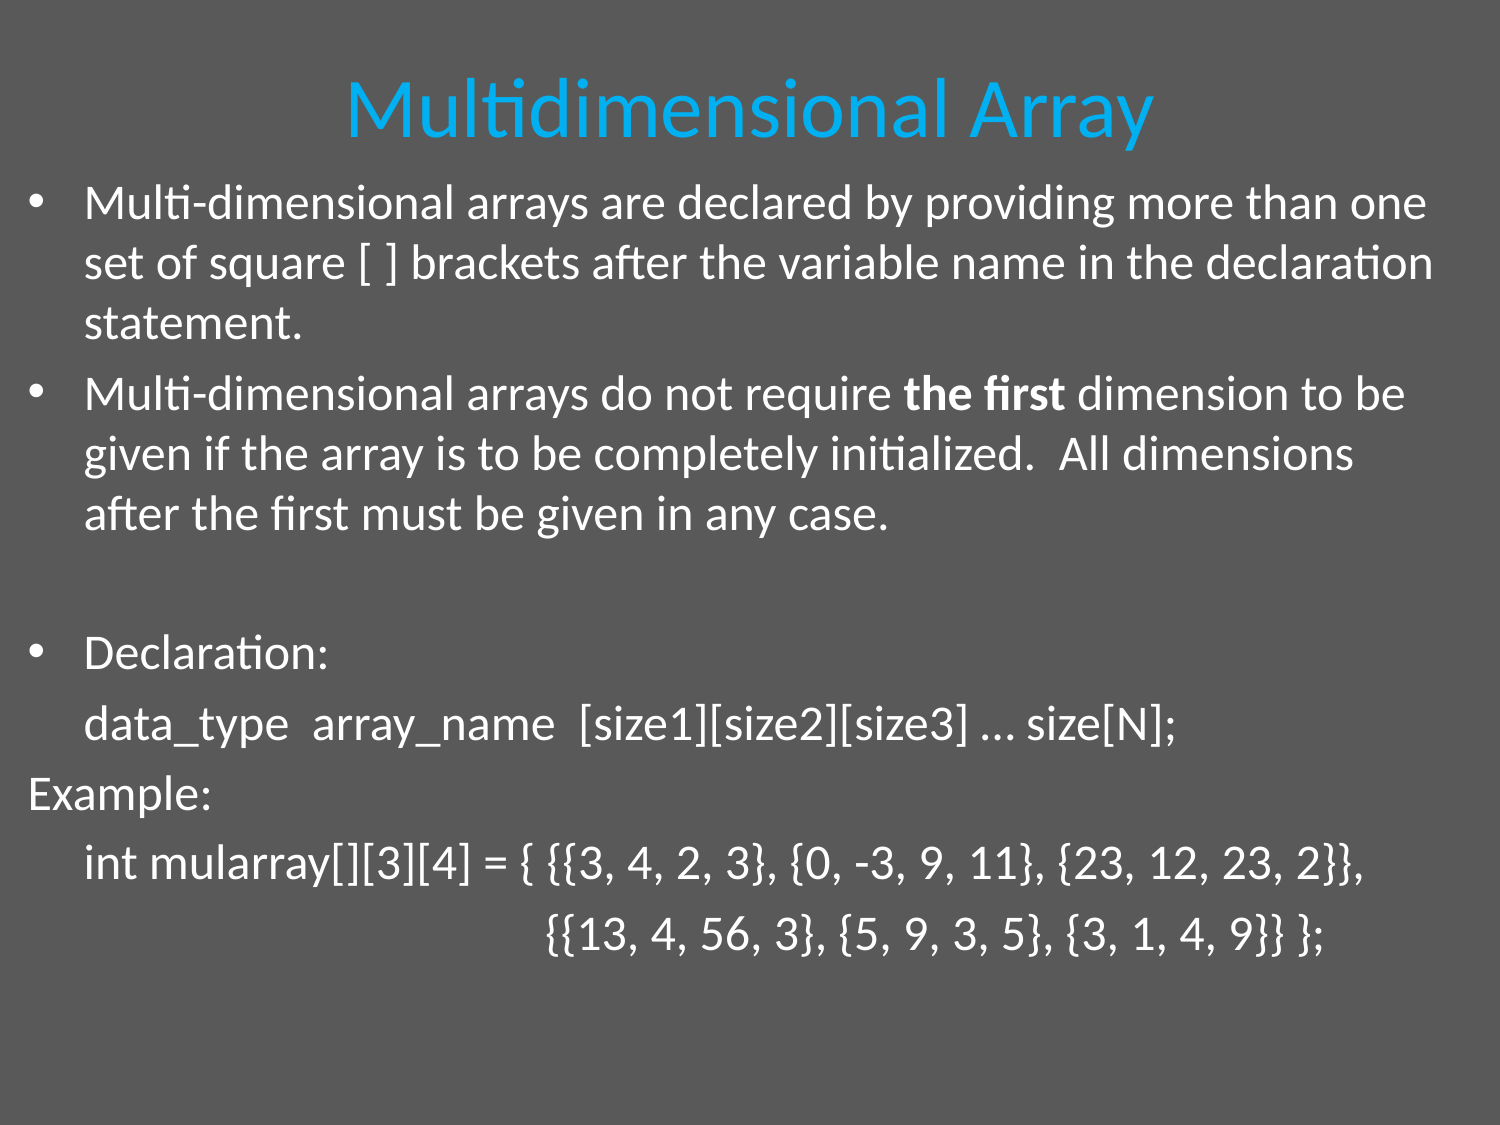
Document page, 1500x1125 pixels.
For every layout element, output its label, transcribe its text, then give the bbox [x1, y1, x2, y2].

list Multi-dimensional arrays are declared by providing more than one set of square [ ] brackets after the variable name in the declaration statement. Multi-dimensional arrays do not require the first dimension to be given if the array is to be completely initialized. All dimensions after the first must be given in any case. Declaration: data_type array_name [size1][size2][size3] … size[N]; Example: int mularray[][3][4] = { {{3, 4, 2, 3}, {0, -3, 9, 11}, {23, 12, 23, 2}}, {{13, 4, 56, 3}, {5, 9, 3, 5}, {3, 1, 4, 9}} }; [12, 162, 1475, 1063]
title Multidimensional Array [75, 45, 1425, 162]
